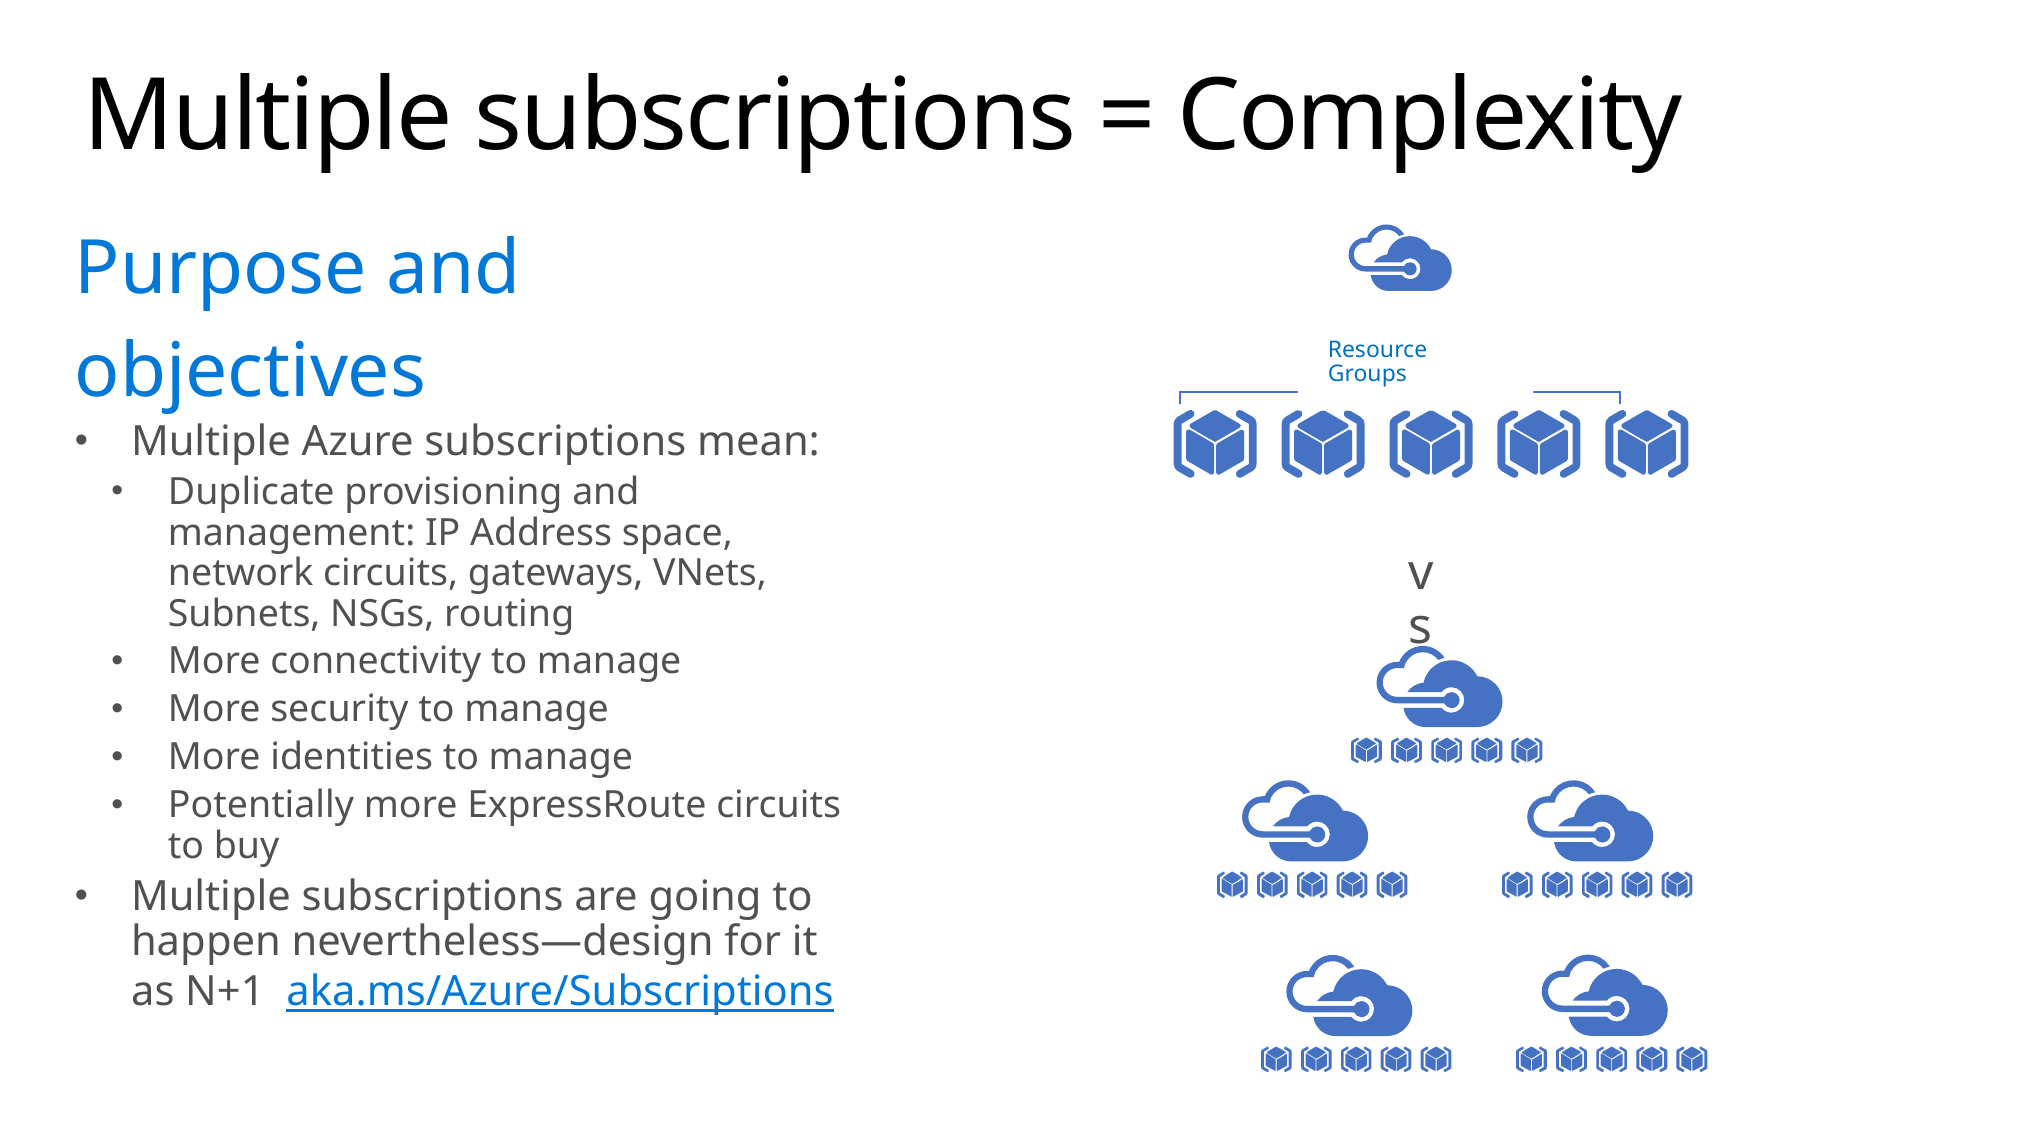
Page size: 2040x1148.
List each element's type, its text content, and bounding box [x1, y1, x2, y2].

text_box Purpose and objectives Multiple Azure subscriptions mean: Duplicate provisioning and management: IP Address space, network circuits, gateways, VNets, Subnets, NSGs, routing More connectivity to manage More security to manage More identities to manage Potentially more ExpressRoute circuits to buy Multiple subscriptions are going to happen nevertheless—design for it as N+1 aka.ms/Azure/Subscriptions [60, 199, 875, 1087]
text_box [1170, 221, 1691, 480]
picture [1211, 642, 1711, 1078]
text_box vs [1378, 522, 1485, 642]
title Multiple subscriptions = Complexity [60, 48, 1980, 199]
